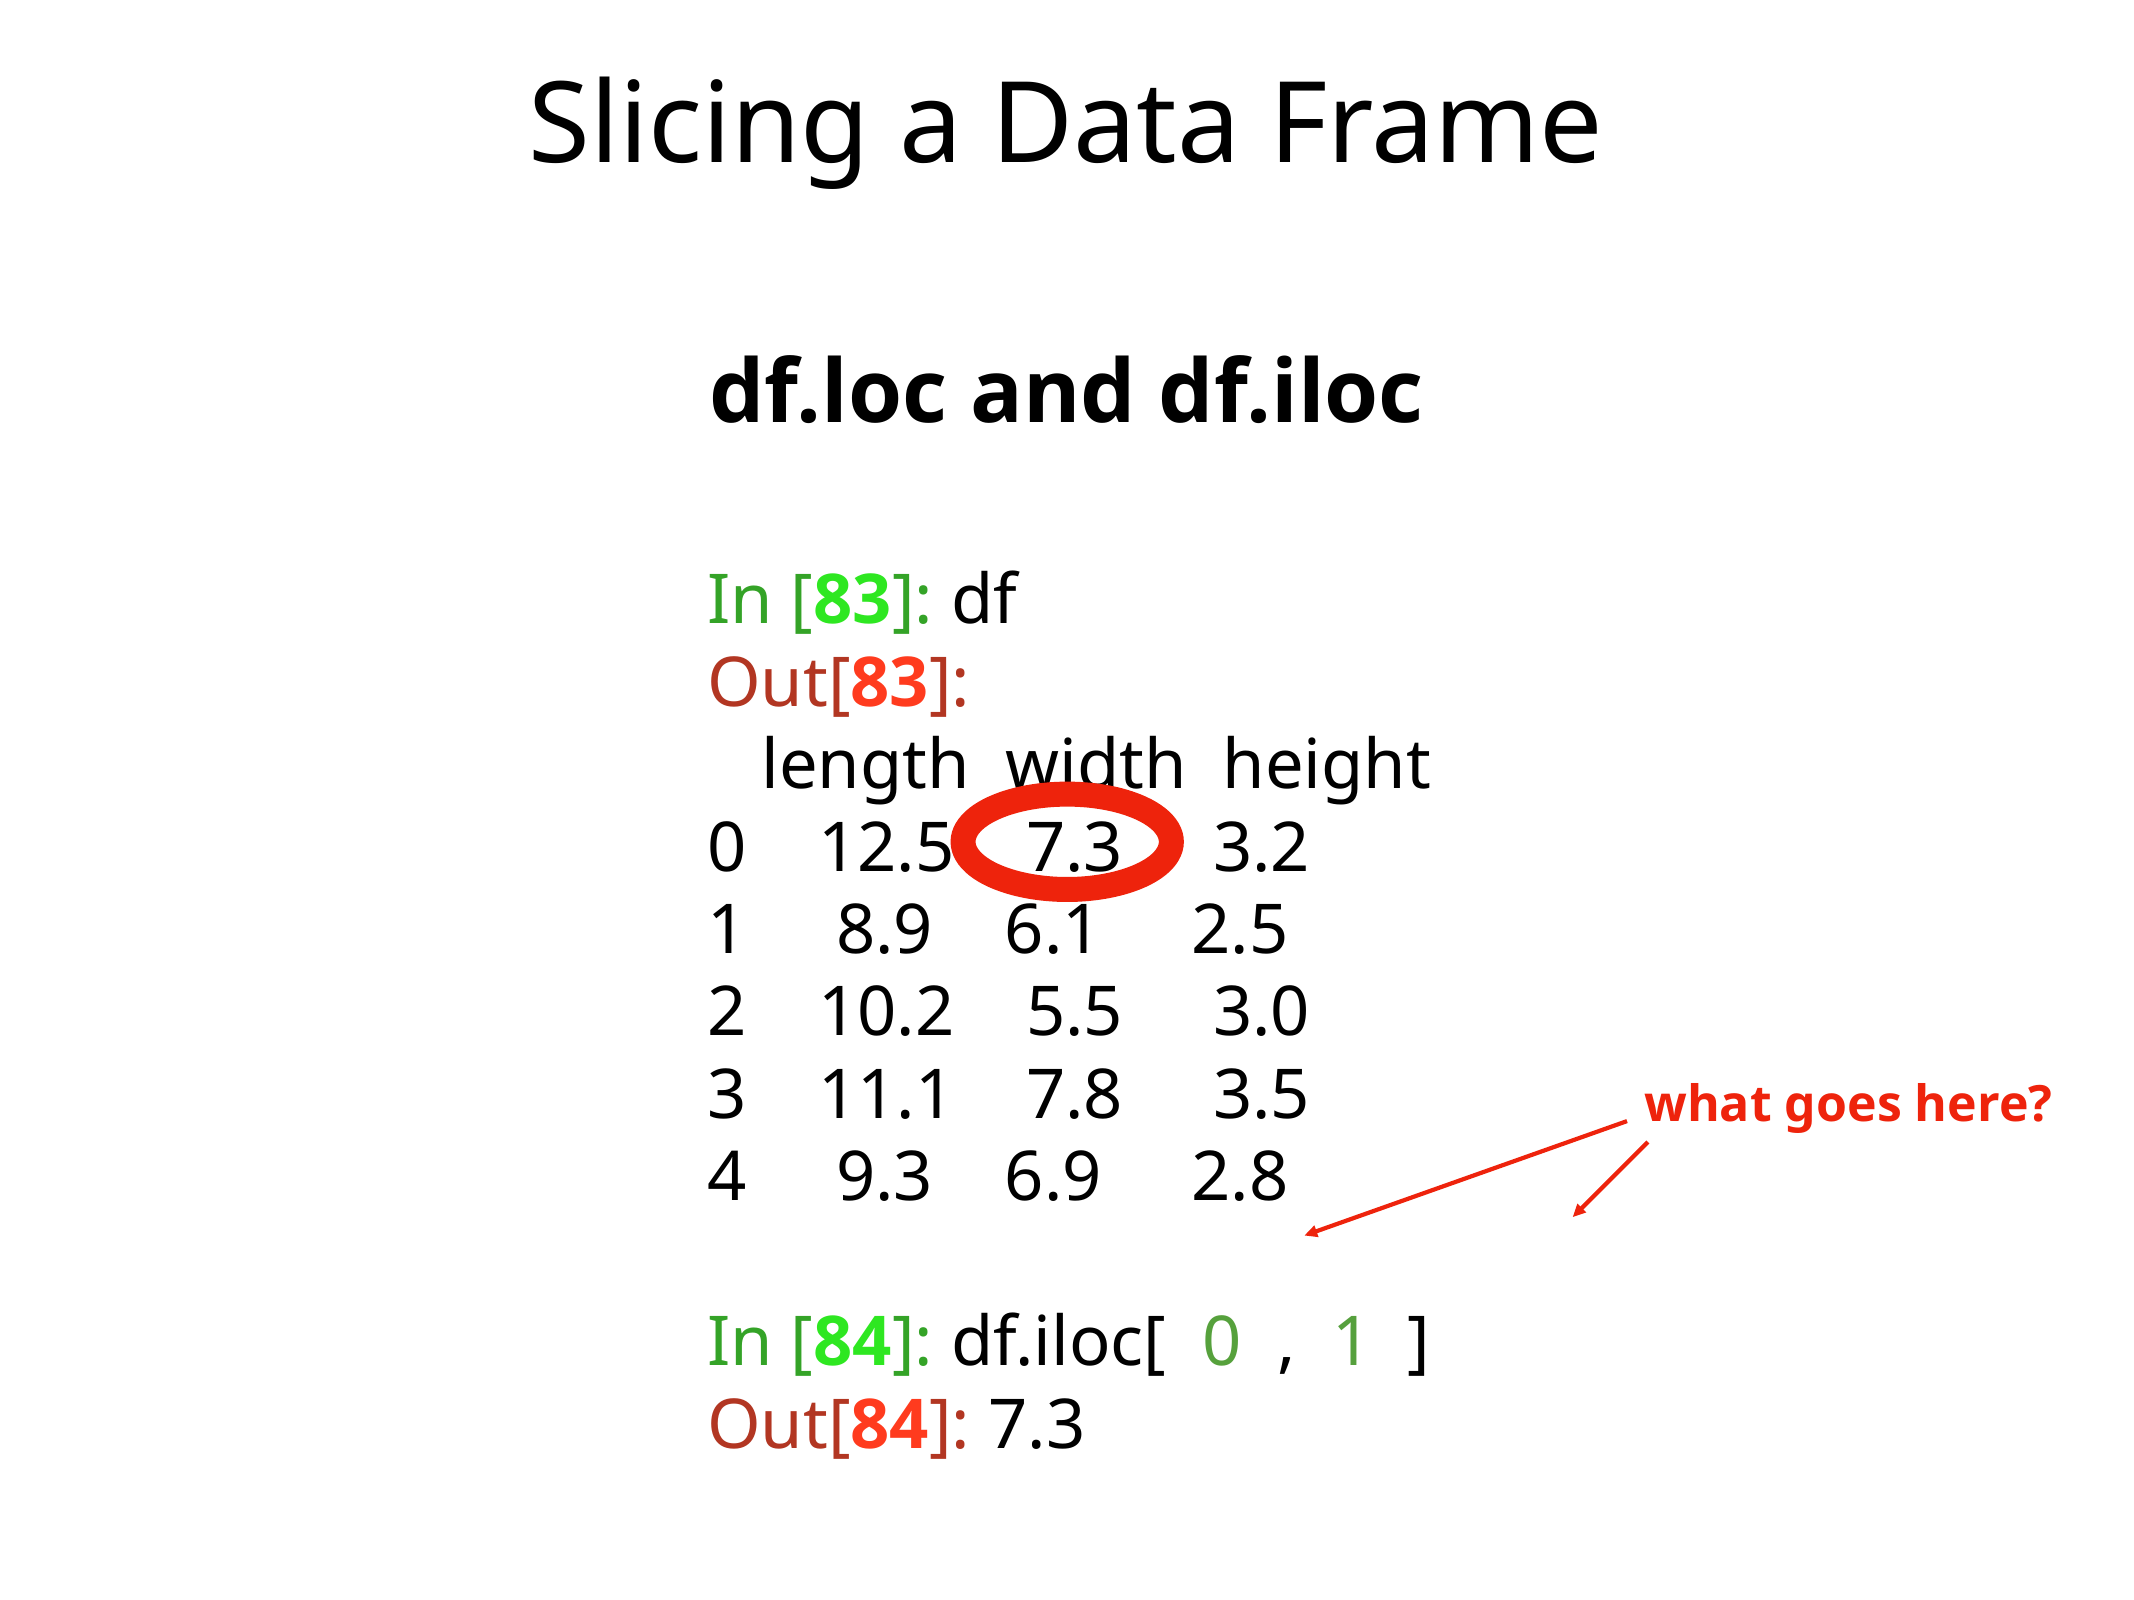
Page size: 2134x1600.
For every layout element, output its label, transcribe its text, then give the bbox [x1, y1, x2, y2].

text_box df.loc and df.iloc [700, 326, 1433, 448]
text_box [963, 794, 1172, 890]
text_box [1304, 1121, 1628, 1238]
text_box In [83]: df Out[83]: length width height 0 12.5 7.3 3.2 1 8.9 6.1 2.5 2 10.2 5.5 3.0 3 11.1 7.8 3.5 4 9.3 6.9 2.8 In [84]: df.iloc[ 0 , 1 ] Out[84]: 7.3 [699, 546, 1441, 1470]
text_box [1572, 1141, 1648, 1217]
text_box Slicing a Data Frame [520, 41, 1613, 194]
text_box what goes here? [1636, 1063, 2061, 1140]
